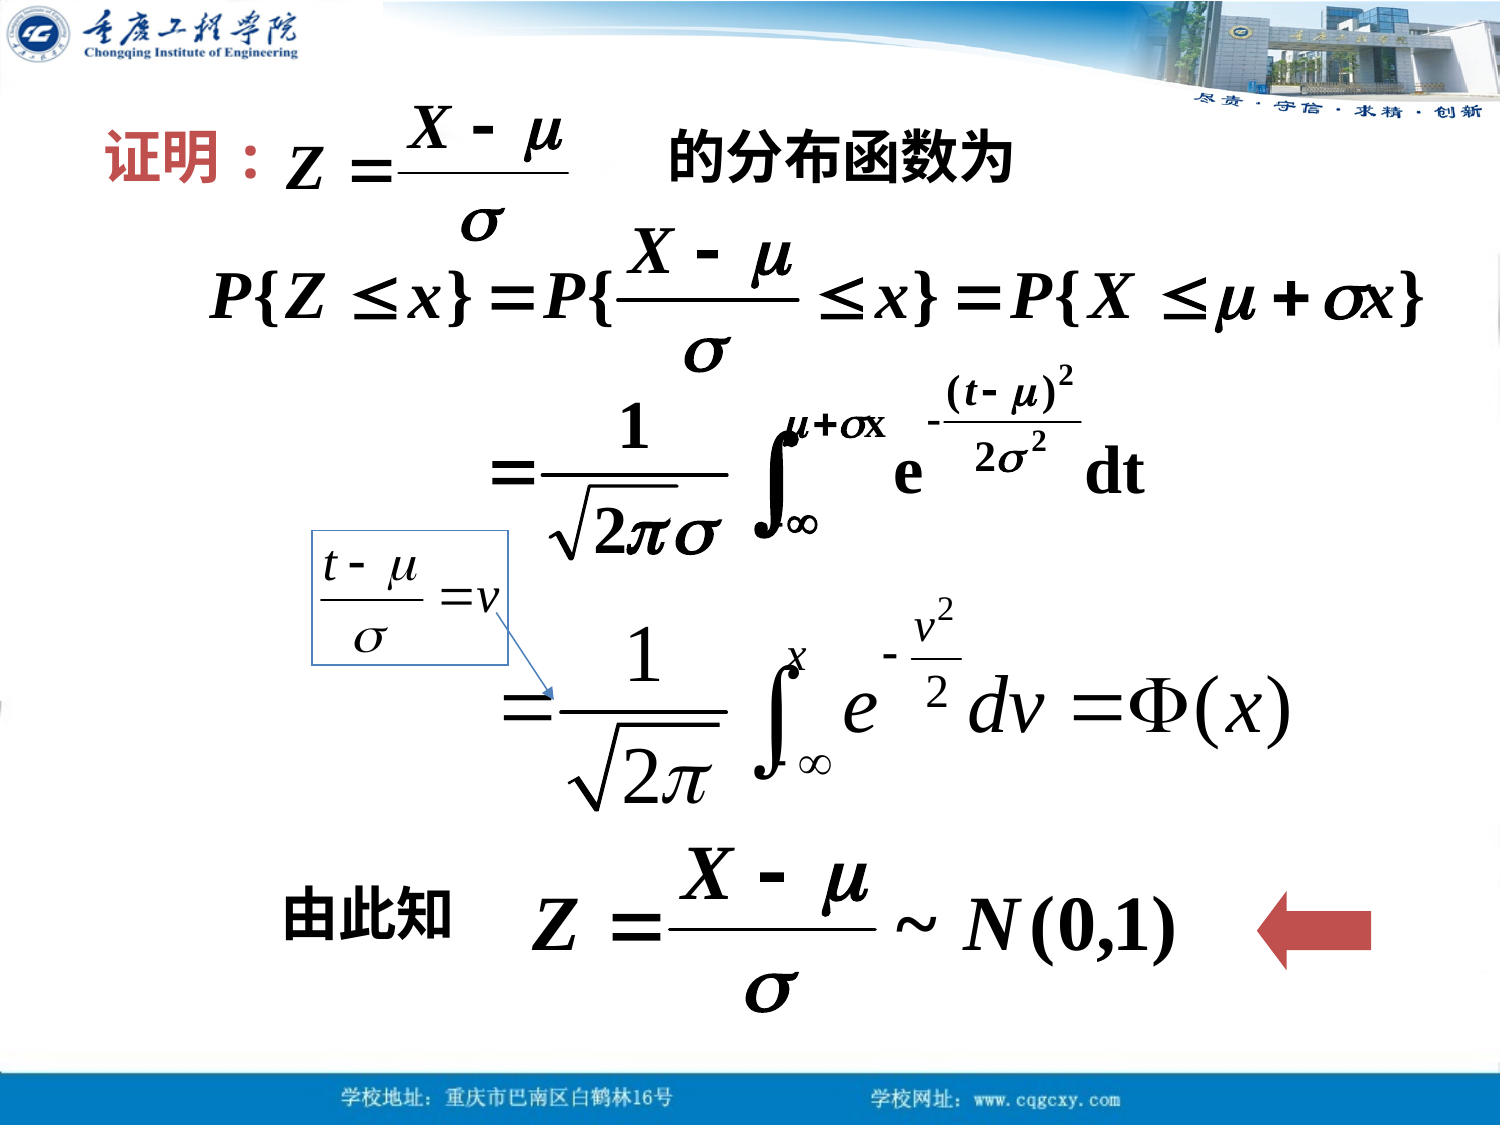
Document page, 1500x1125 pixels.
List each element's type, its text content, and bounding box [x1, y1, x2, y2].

text_box 证明: 的分布函数为 [88, 112, 267, 198]
text_box 由此知 [265, 869, 510, 955]
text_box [272, 84, 583, 204]
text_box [515, 821, 1193, 1029]
text_box 证明: 的分布函数为 [588, 112, 1401, 198]
text_box [1257, 893, 1371, 969]
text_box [312, 530, 555, 701]
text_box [194, 205, 1437, 387]
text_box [457, 343, 1199, 575]
picture [0, 0, 1500, 1125]
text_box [483, 575, 1306, 830]
